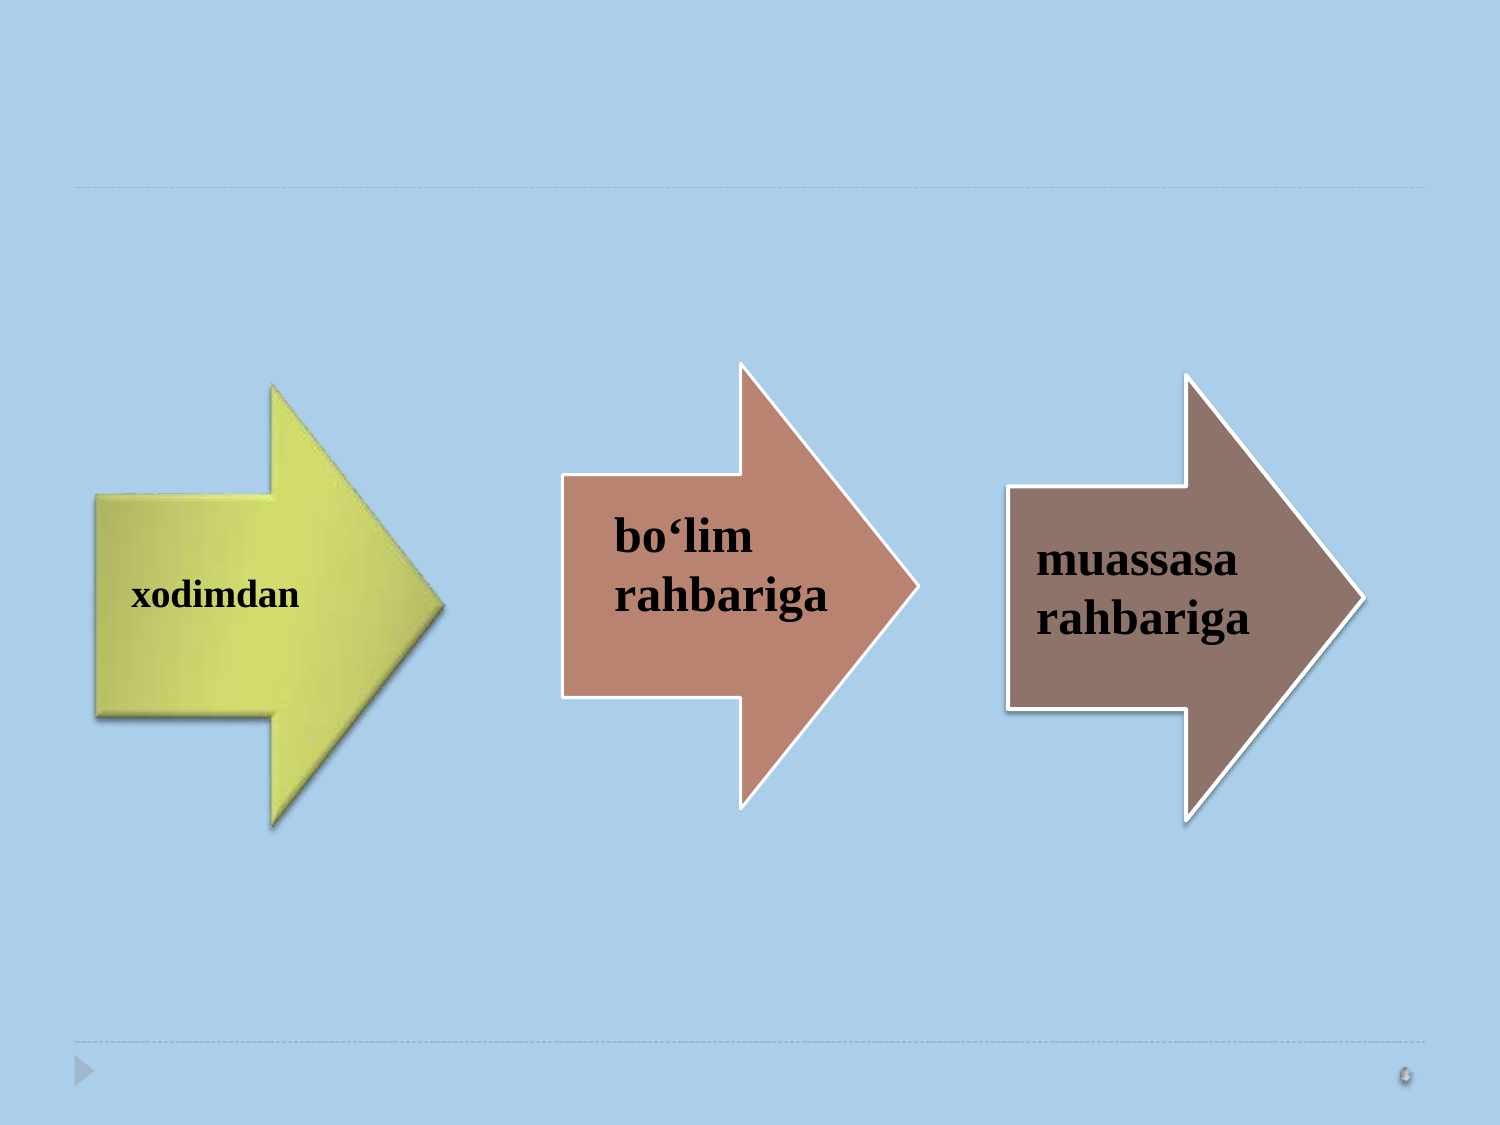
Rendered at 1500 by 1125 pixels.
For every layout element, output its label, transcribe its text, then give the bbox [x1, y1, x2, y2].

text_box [560, 361, 921, 811]
text_box xodimdan [129, 566, 303, 616]
picture [86, 377, 455, 843]
picture [1386, 1061, 1424, 1096]
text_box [998, 366, 1373, 837]
